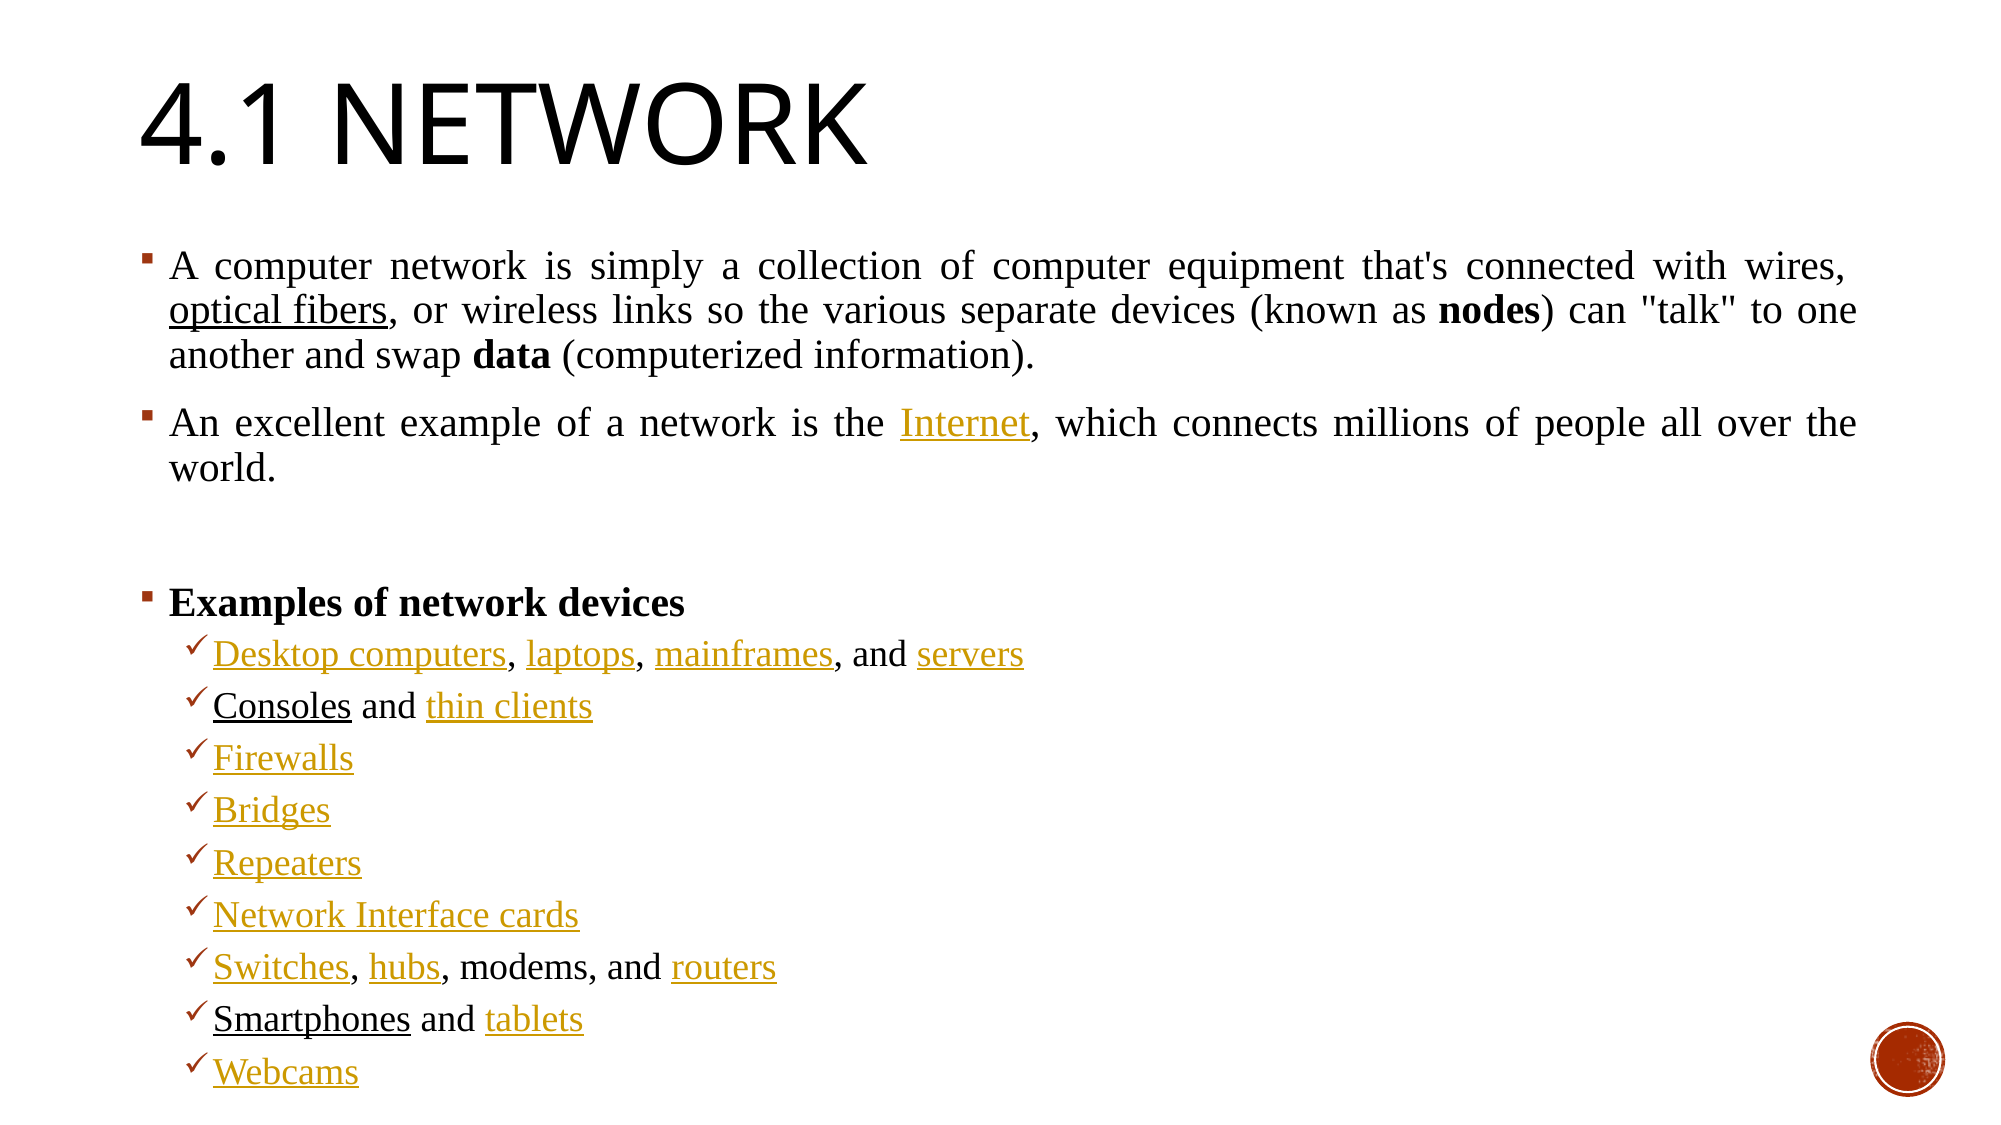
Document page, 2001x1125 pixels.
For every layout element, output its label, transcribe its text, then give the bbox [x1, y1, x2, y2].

list A computer network is simply a collection of computer equipment that's connected with wires, optical fibers, or wireless links so the various separate devices (known as nodes) can "talk" to one another and swap data (computerized information). An excellent example of a network is the Internet, which connects millions of people all over the world. Examples of network devices Desktop computers, laptops, mainframes, and servers Consoles and thin clients Firewalls Bridges Repeaters Network Interface cards Switches, hubs, modems, and routers Smartphones and tablets Webcams [124, 235, 1873, 1100]
title 4.1 NETWORK [124, 55, 1669, 202]
